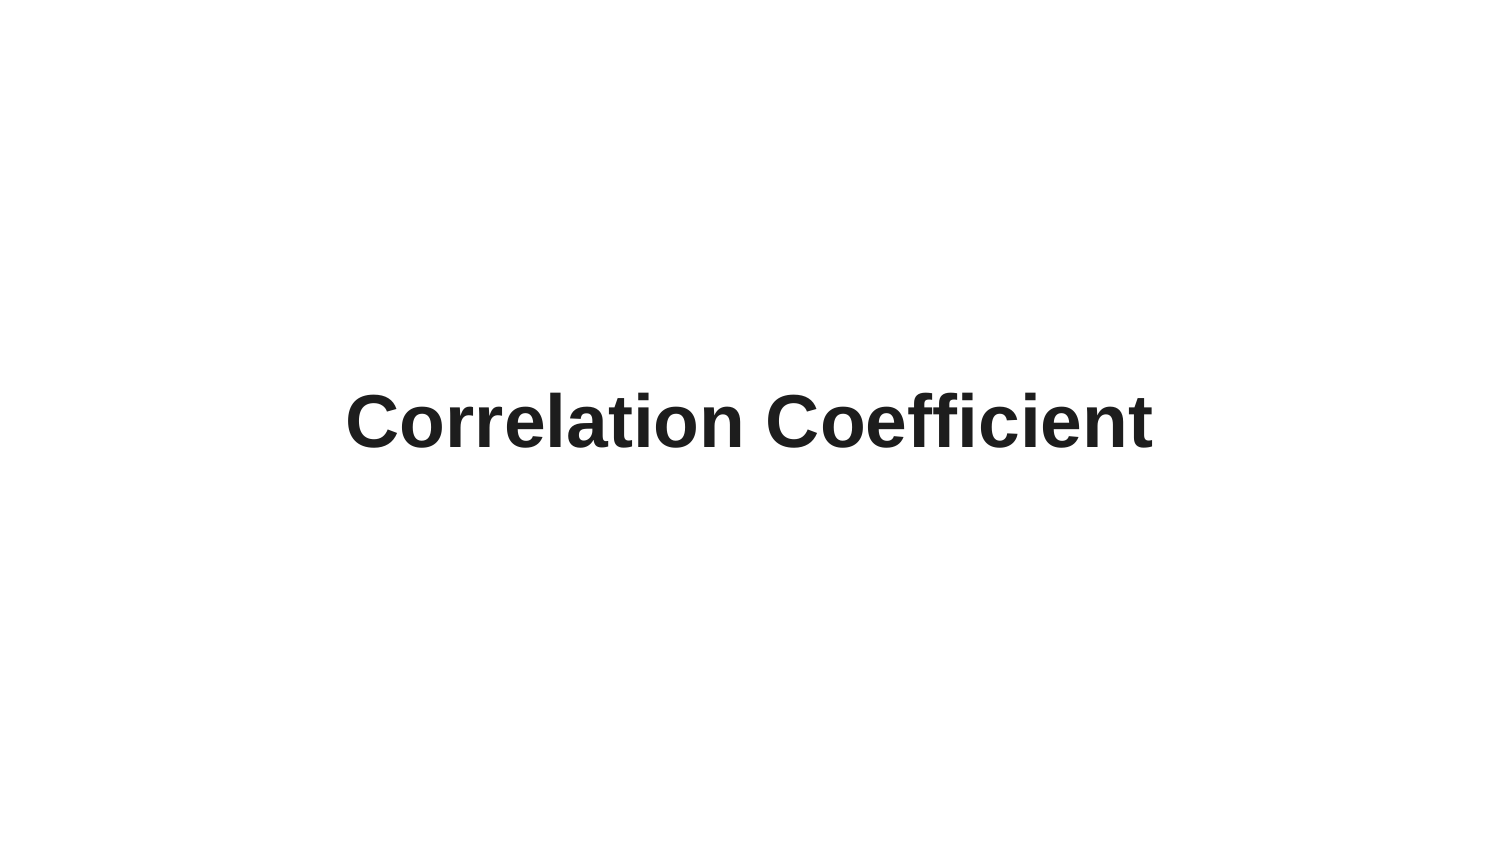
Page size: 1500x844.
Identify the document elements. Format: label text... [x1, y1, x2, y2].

title Correlation Coefficient [200, 366, 1300, 478]
